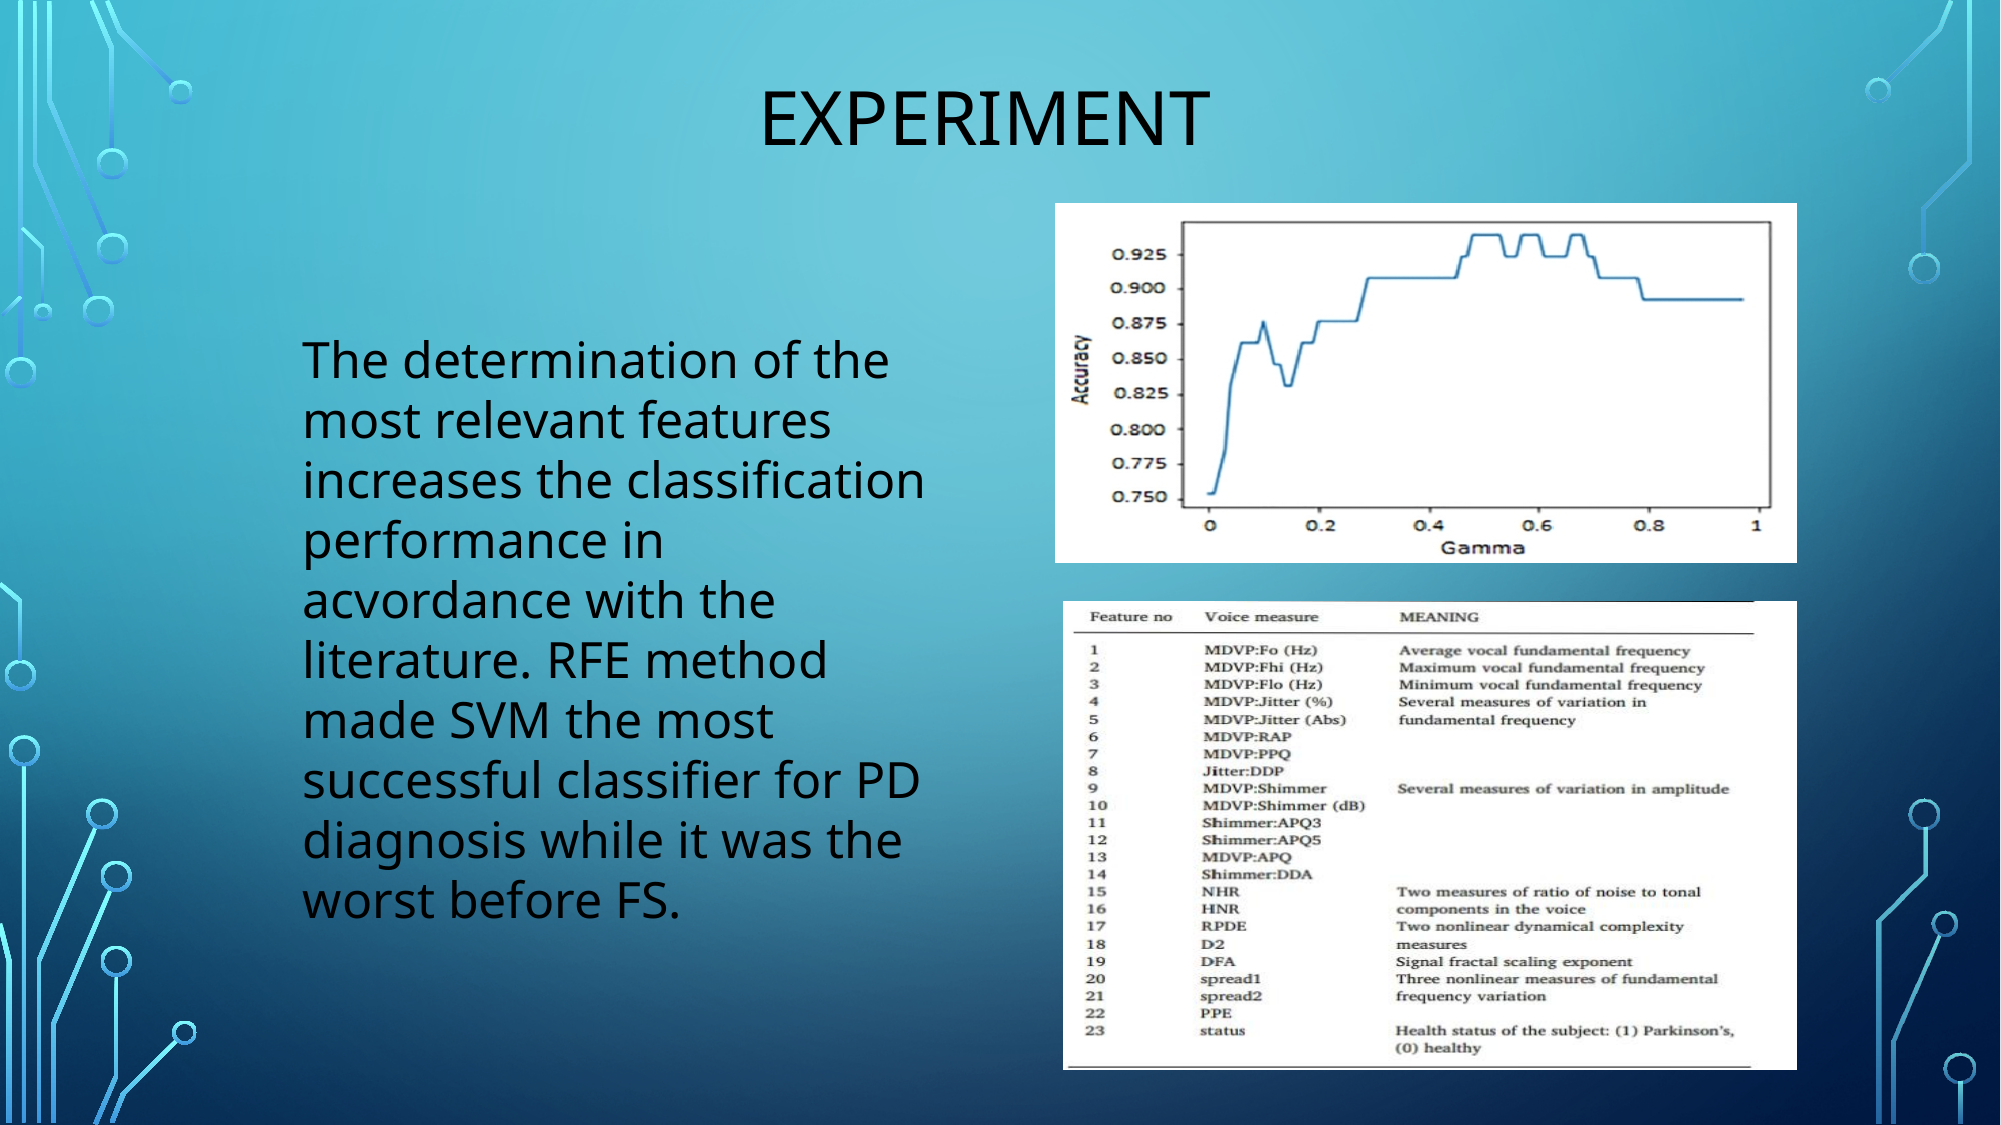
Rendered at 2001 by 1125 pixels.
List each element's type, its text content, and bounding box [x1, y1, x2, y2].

picture [1055, 203, 1798, 563]
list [1062, 601, 1798, 1070]
title Experiment [743, 0, 2000, 243]
text_box The determination of the most relevant features increases the classification performance in acvordance with the literature. RFE method made SVM the most successful classifier for PD diagnosis while it was the worst before FS. [288, 321, 944, 937]
